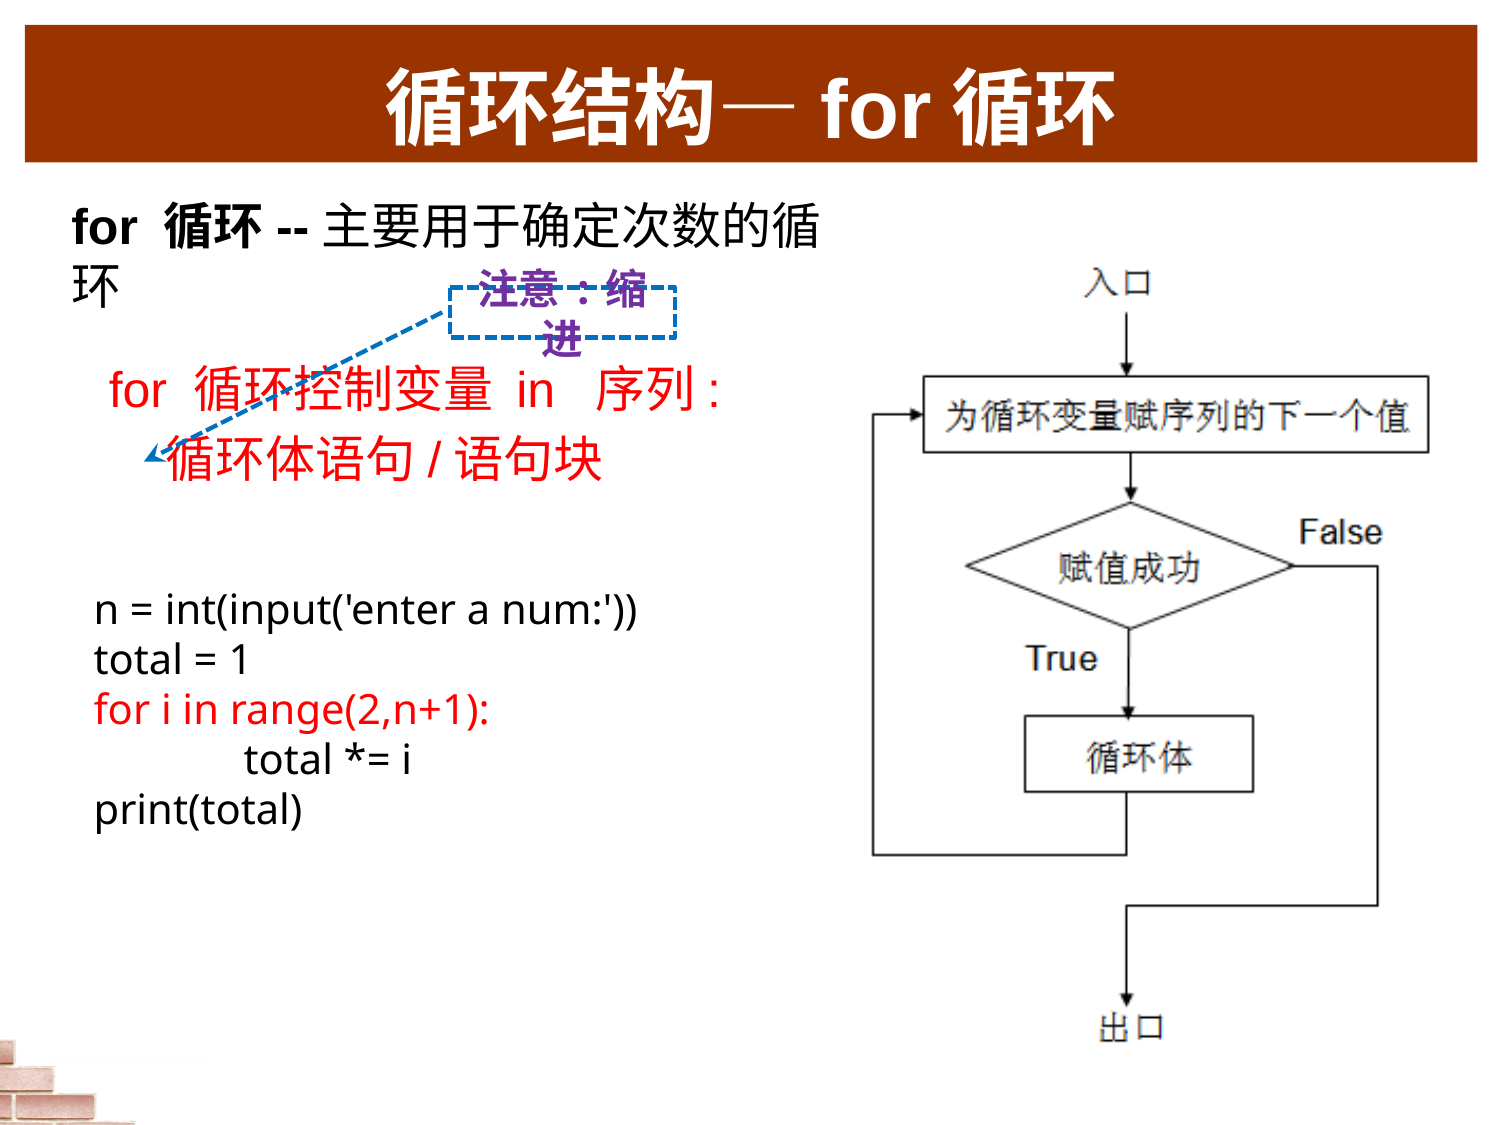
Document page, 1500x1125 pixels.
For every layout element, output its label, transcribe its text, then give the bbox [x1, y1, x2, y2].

text_box 注意:缩进 [160, 445, 174, 455]
text_box 注意:缩进 [448, 285, 677, 340]
text_box 注意:缩进 [370, 340, 384, 350]
text_box 注意:缩进 [143, 442, 168, 462]
text_box 注意:缩进 [415, 317, 429, 328]
text_box 注意:缩进 [385, 332, 399, 343]
text_box 循环结构—for循环 [24, 24, 1478, 163]
text_box 注意:缩进 [325, 362, 339, 373]
text_box for 循环控制变量 in 序列: 循环体语句/语句块 [37, 349, 731, 500]
text_box 注意:缩进 [250, 400, 264, 410]
text_box 注意:缩进 [340, 355, 354, 365]
text_box 注意:缩进 [310, 370, 324, 380]
text_box 注意:缩进 [295, 377, 309, 388]
text_box n = int(input('enter a num:')) total = 1 for i in range(2,n+1): total *= i print(total) [78, 575, 800, 840]
text_box 注意:缩进 [205, 423, 219, 433]
picture [805, 262, 1451, 1057]
text_box 注意:缩进 [280, 385, 294, 395]
text_box 注意:缩进 [190, 430, 204, 440]
text_box 注意:缩进 [400, 325, 414, 335]
text_box 注意:缩进 [265, 392, 279, 403]
picture [0, 992, 213, 1125]
text_box 注意:缩进 [175, 438, 189, 448]
text_box 注意:缩进 [220, 415, 234, 425]
text_box for 循环--主要用于确定次数的循环 [0, 187, 875, 275]
text_box 注意:缩进 [235, 408, 249, 418]
text_box 注意:缩进 [430, 310, 444, 320]
text_box 注意:缩进 [355, 347, 369, 358]
